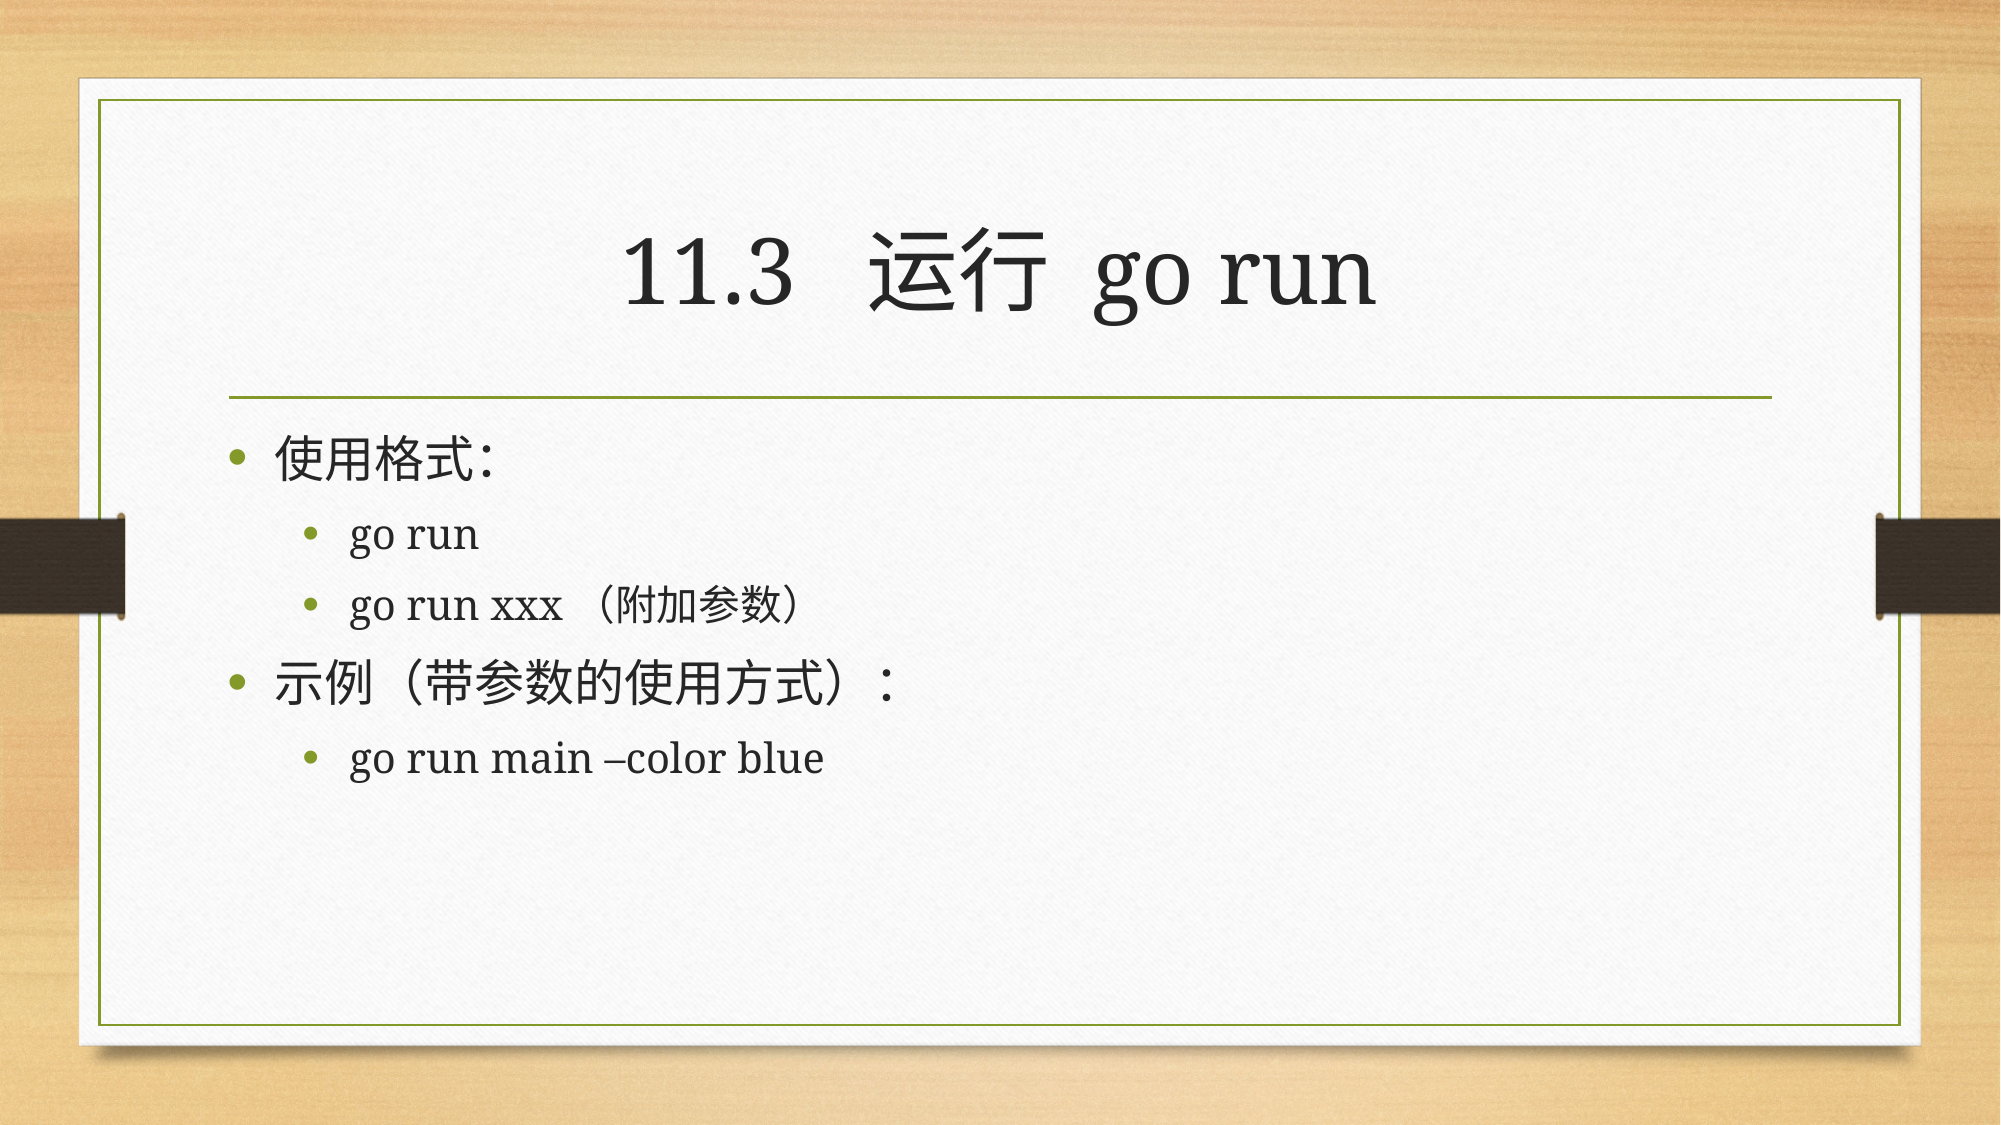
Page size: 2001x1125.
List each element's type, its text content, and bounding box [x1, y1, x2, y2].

title 11.3 运行 go run [212, 161, 1788, 375]
picture [0, 0, 2001, 1125]
list 使用格式： go run go run xxx（附加参数） 示例（带参数的使用方式）： go run main –color blue [212, 419, 1788, 964]
